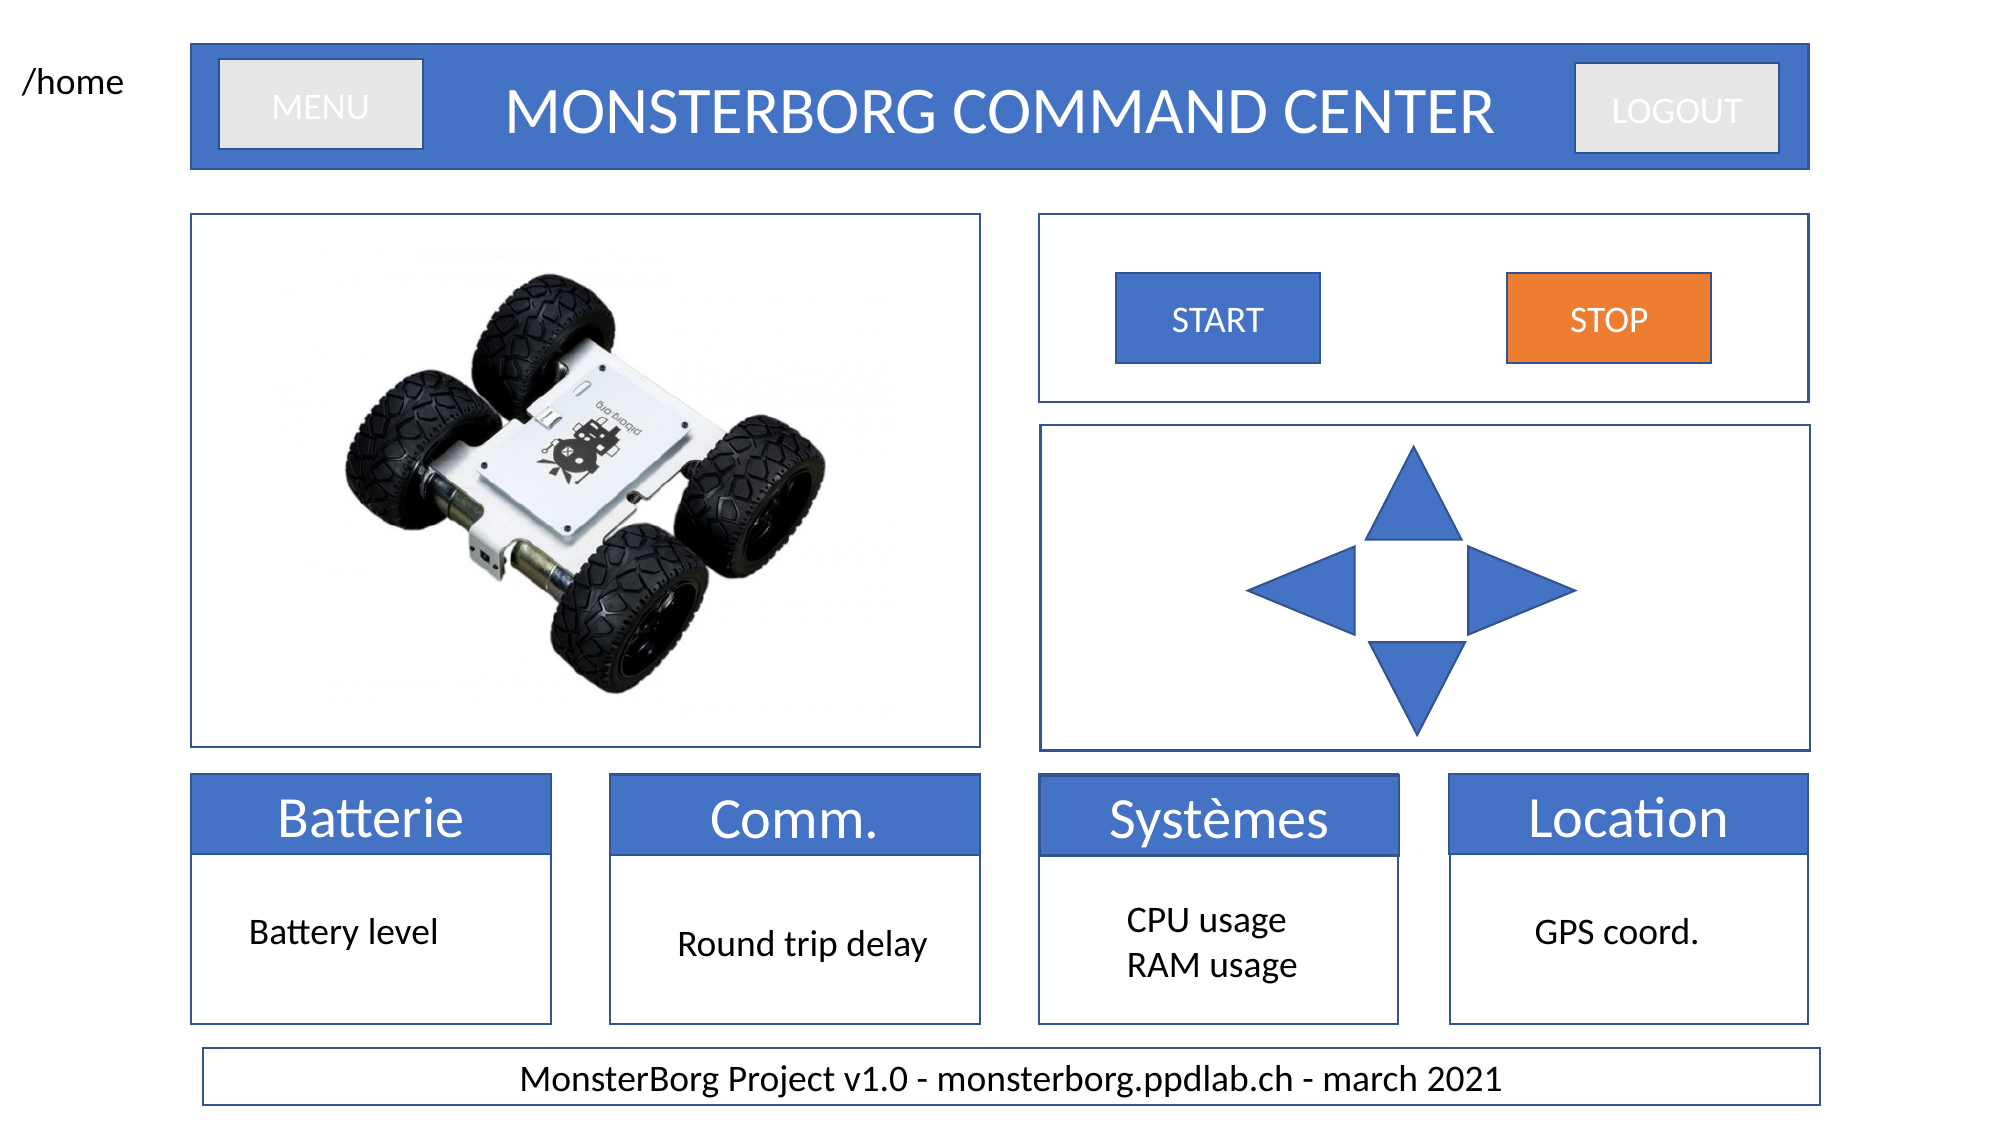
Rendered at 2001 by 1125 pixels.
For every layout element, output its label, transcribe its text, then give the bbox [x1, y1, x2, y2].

text_box STOP [1506, 272, 1712, 364]
text_box Battery level [234, 899, 499, 959]
text_box [190, 213, 981, 748]
text_box GPS coord. [1519, 899, 1738, 959]
text_box [1038, 773, 1399, 1025]
text_box [190, 855, 552, 1025]
text_box [1449, 855, 1809, 1025]
text_box MENU [218, 58, 424, 150]
text_box Systèmes [1039, 774, 1400, 857]
text_box Location [1448, 773, 1809, 855]
text_box LOGOUT [1574, 62, 1780, 154]
text_box Comm. [609, 774, 981, 856]
picture [274, 246, 896, 719]
text_box Round trip delay [662, 912, 960, 972]
text_box [1038, 213, 1810, 403]
text_box MonsterBorg Project v1.0 - monsterborg.ppdlab.ch - march 2021 [202, 1047, 1821, 1106]
text_box [609, 856, 981, 1025]
text_box CPU usage RAM usage [1112, 887, 1330, 993]
text_box [1039, 424, 1811, 752]
text_box MONSTERBORG COMMAND CENTER [190, 43, 1810, 170]
text_box START [1115, 272, 1321, 364]
text_box /home [7, 49, 399, 110]
text_box Batterie [190, 773, 552, 855]
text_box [1247, 446, 1575, 735]
